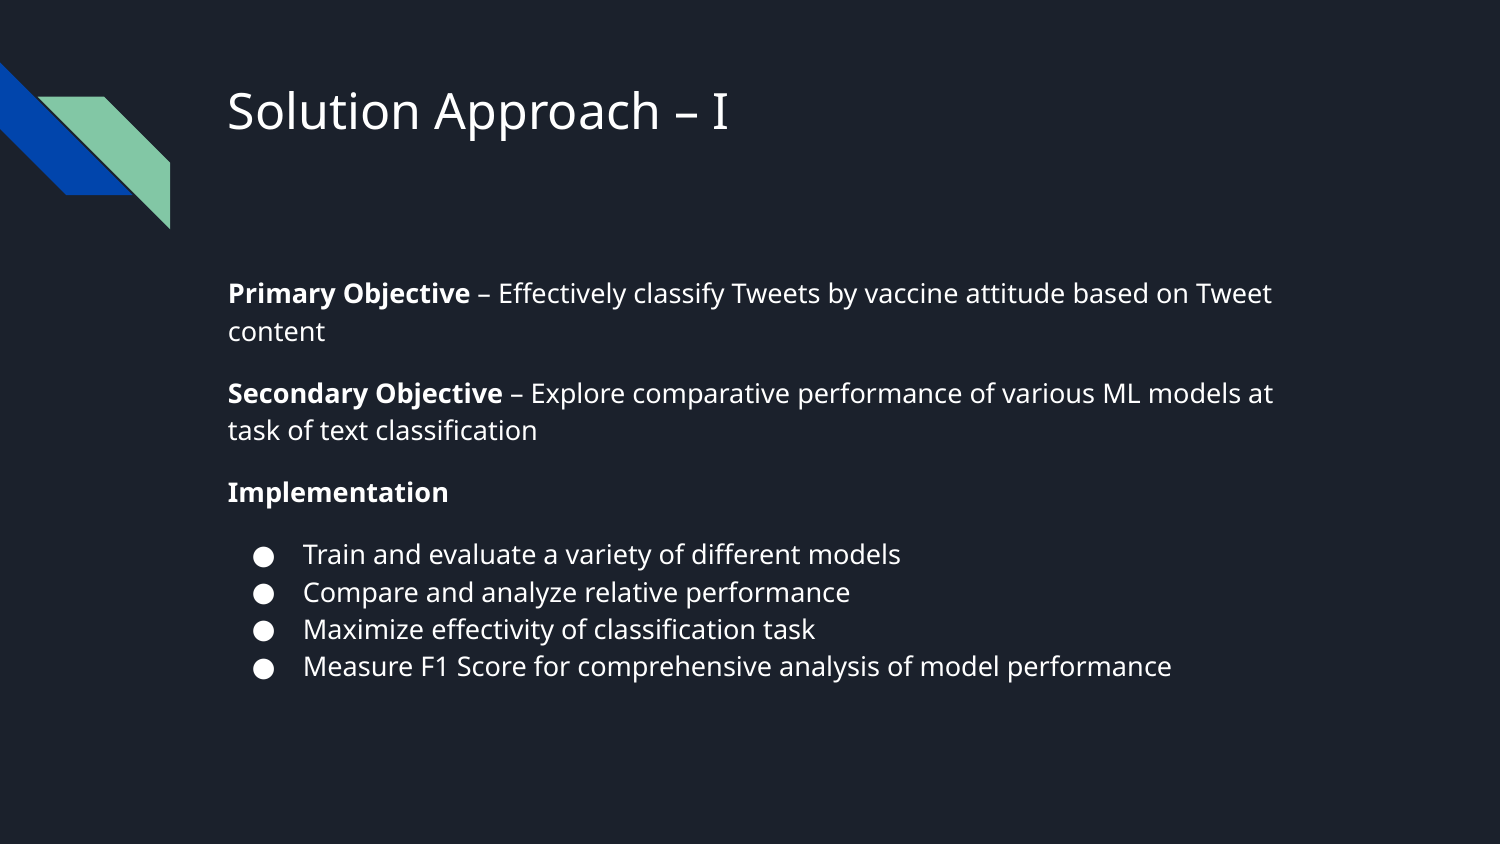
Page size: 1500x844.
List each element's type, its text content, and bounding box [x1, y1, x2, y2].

title Solution Approach – I [212, 64, 1368, 215]
list Primary Objective – Effectively classify Tweets by vaccine attitude based on Tweet content Secondary Objective – Explore comparative performance of various ML models at task of text classification Implementation Train and evaluate a variety of different models Compare and analyze relative performance Maximize effectivity of classification task Measure F1 Score for comprehensive analysis of model performance [212, 257, 1317, 789]
